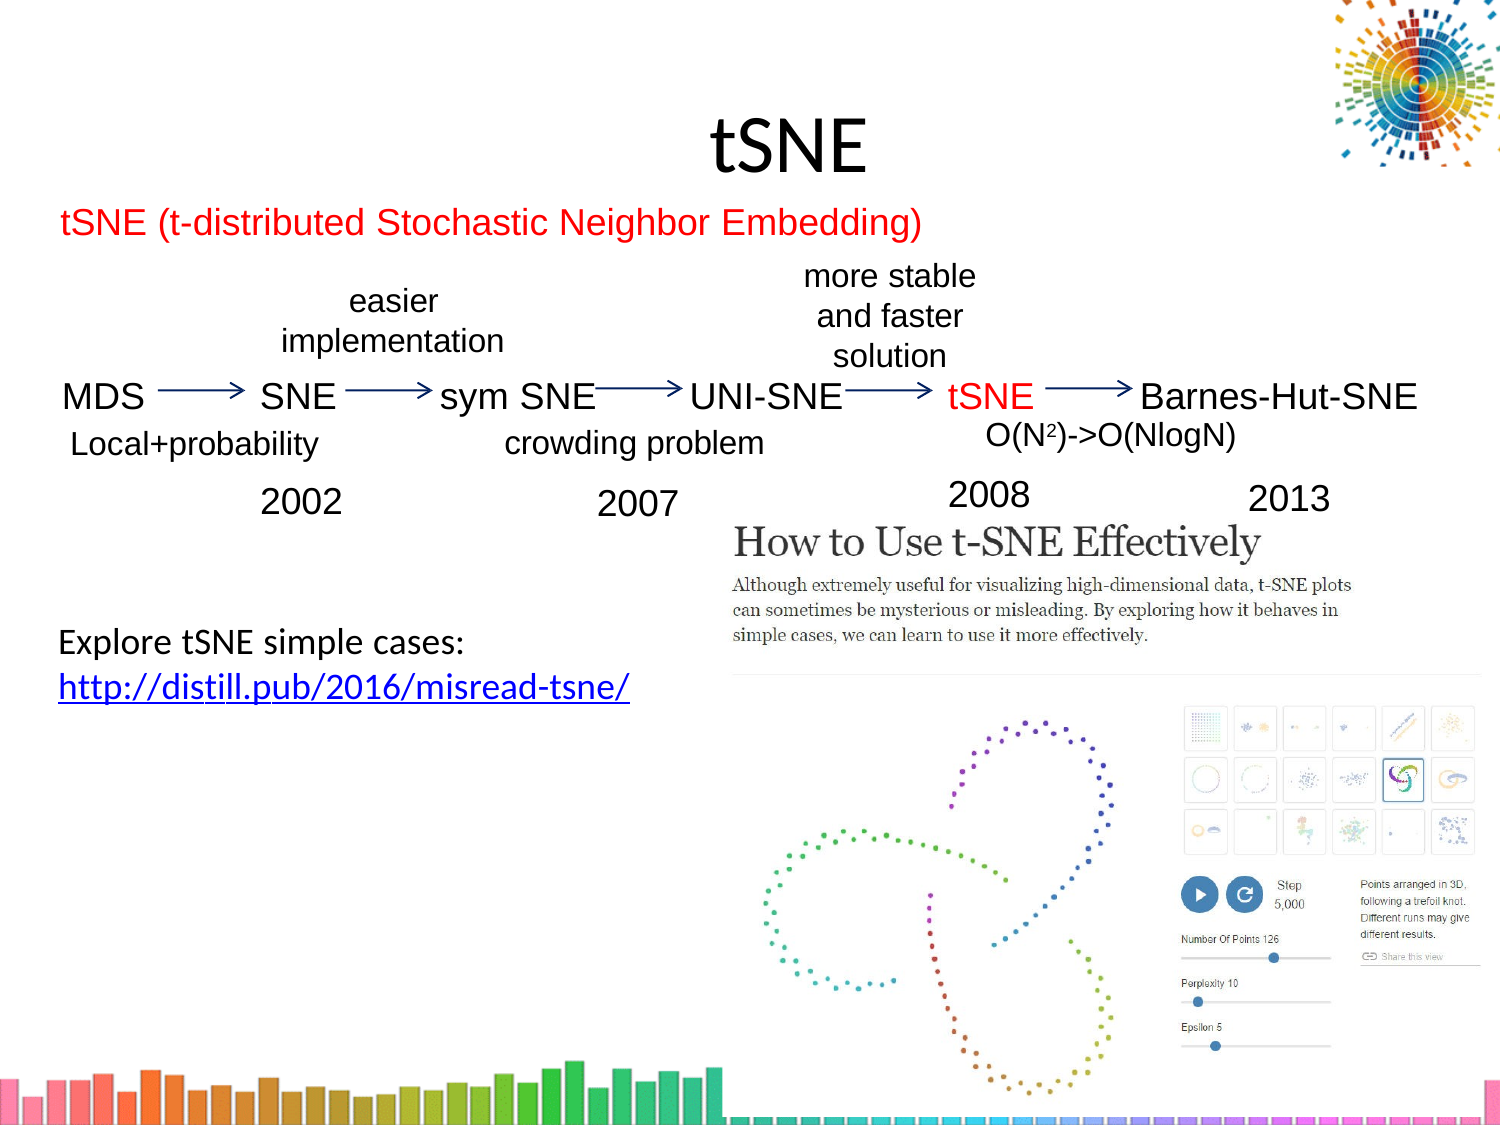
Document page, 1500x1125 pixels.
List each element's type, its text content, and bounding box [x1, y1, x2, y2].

text_box [1045, 379, 1133, 397]
text_box tSNE (t-distributed Stochastic Neighbor Embedding) [58, 198, 927, 243]
text_box MDS SNE Local+probability 2002 [58, 372, 344, 522]
text_box tSNE [945, 372, 1038, 412]
text_box Barnes-Hut-SNE [1137, 372, 1421, 417]
text_box 2013 [1245, 474, 1334, 520]
text_box [345, 381, 433, 399]
picture [0, 0, 1500, 1125]
text_box easier implementation [278, 279, 509, 359]
text_box O(N2)->O(NlogN) 2008 [945, 412, 1243, 515]
title tSNE [75, 44, 1425, 233]
text_box [846, 381, 933, 399]
text_box Explore tSNE simple cases: http://distill.pub/2016/misread-tsne/ [56, 616, 632, 707]
text_box more stable and faster solution [800, 253, 979, 374]
text_box [722, 520, 1484, 1117]
text_box sym SNE UNI-SNE crowding problem 2007 [437, 372, 846, 524]
